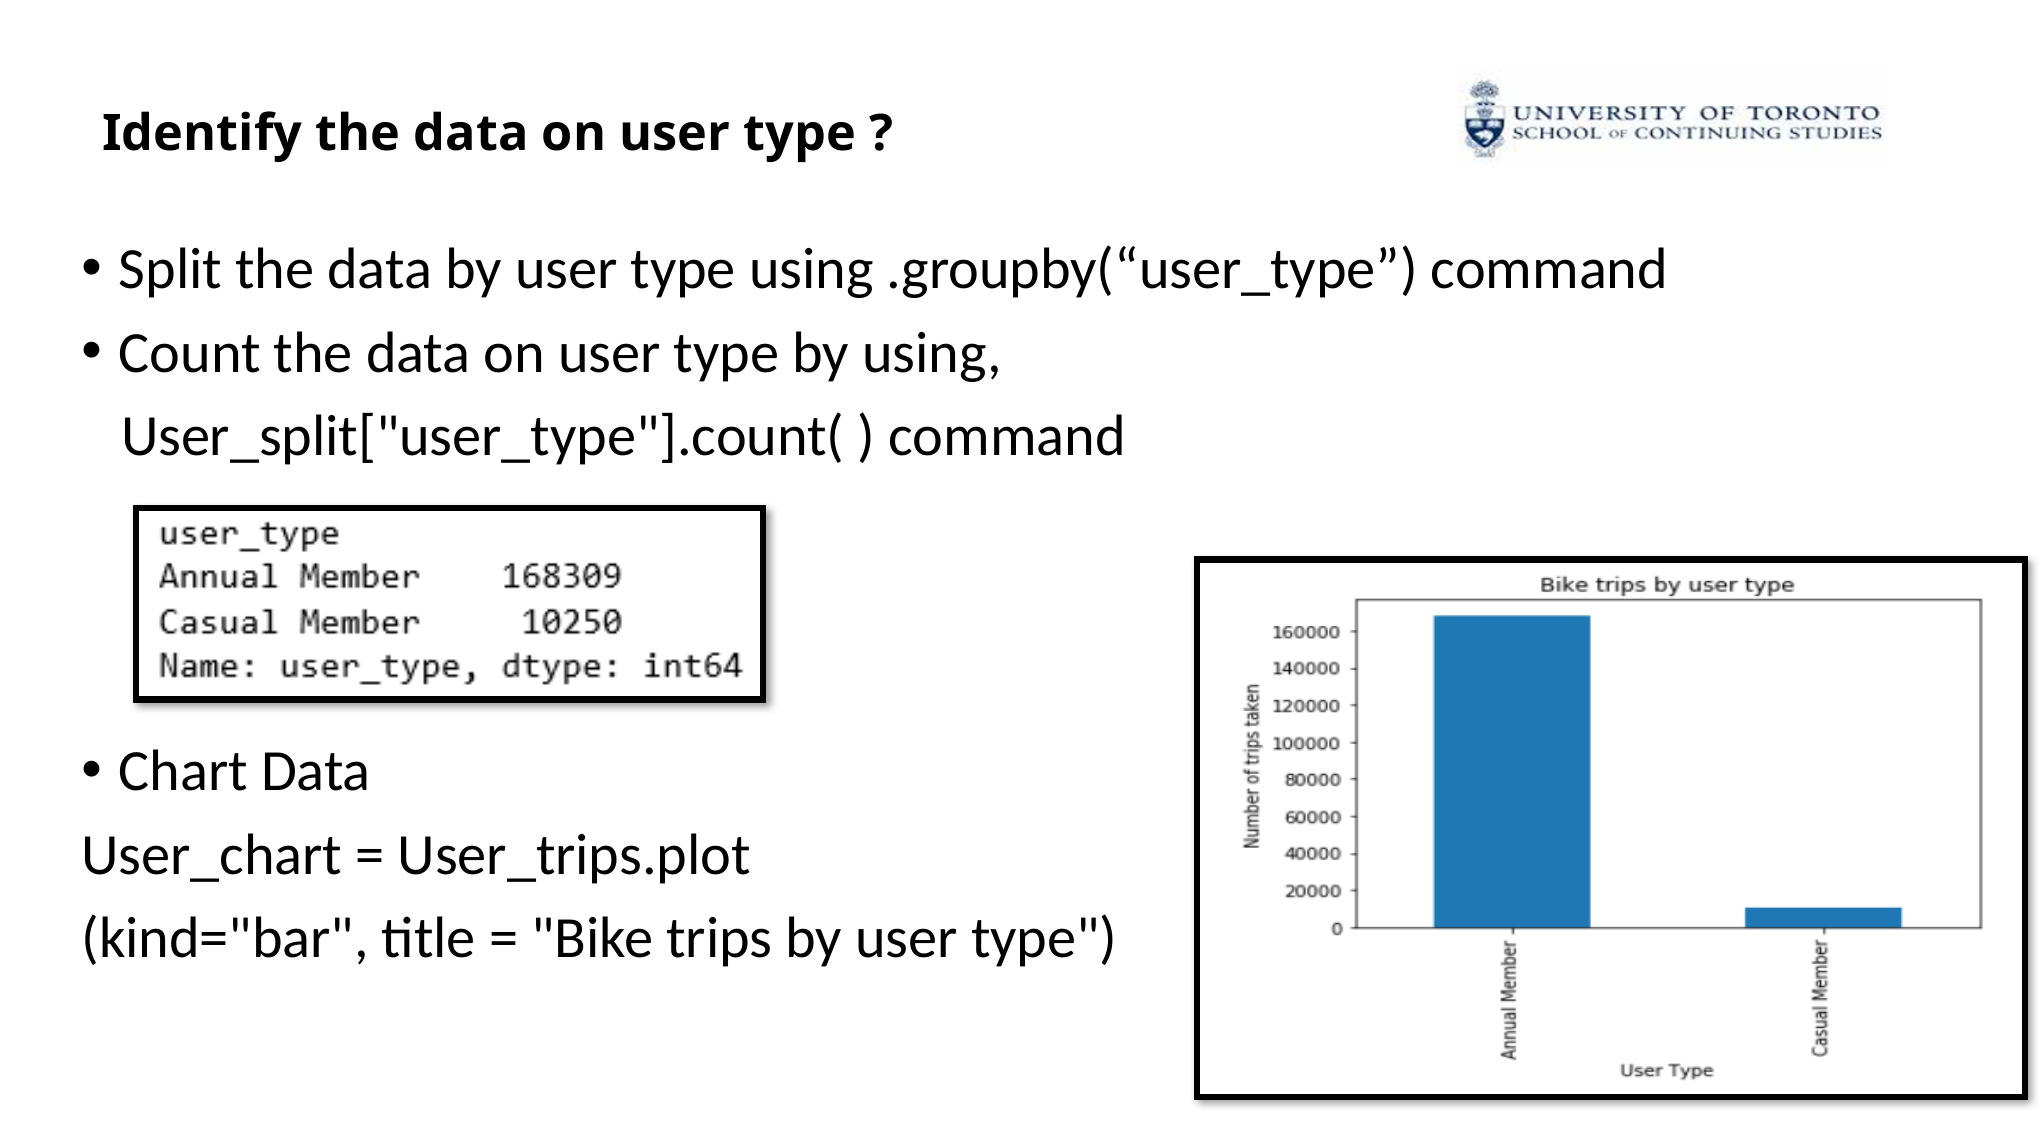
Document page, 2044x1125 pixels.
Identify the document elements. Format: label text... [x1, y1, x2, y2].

picture [1199, 562, 2022, 1094]
picture [139, 511, 760, 697]
title Identify the data on user type ? [87, 44, 1177, 230]
list Split the data by user type using .groupby(“user_type”) command Count the data on user type by using, User_split["user_type"].count( ) command Chart Data User_chart = User_trips.plot (kind="bar", title = "Bike trips by user type") [66, 230, 1829, 1125]
picture [1453, 69, 1892, 169]
